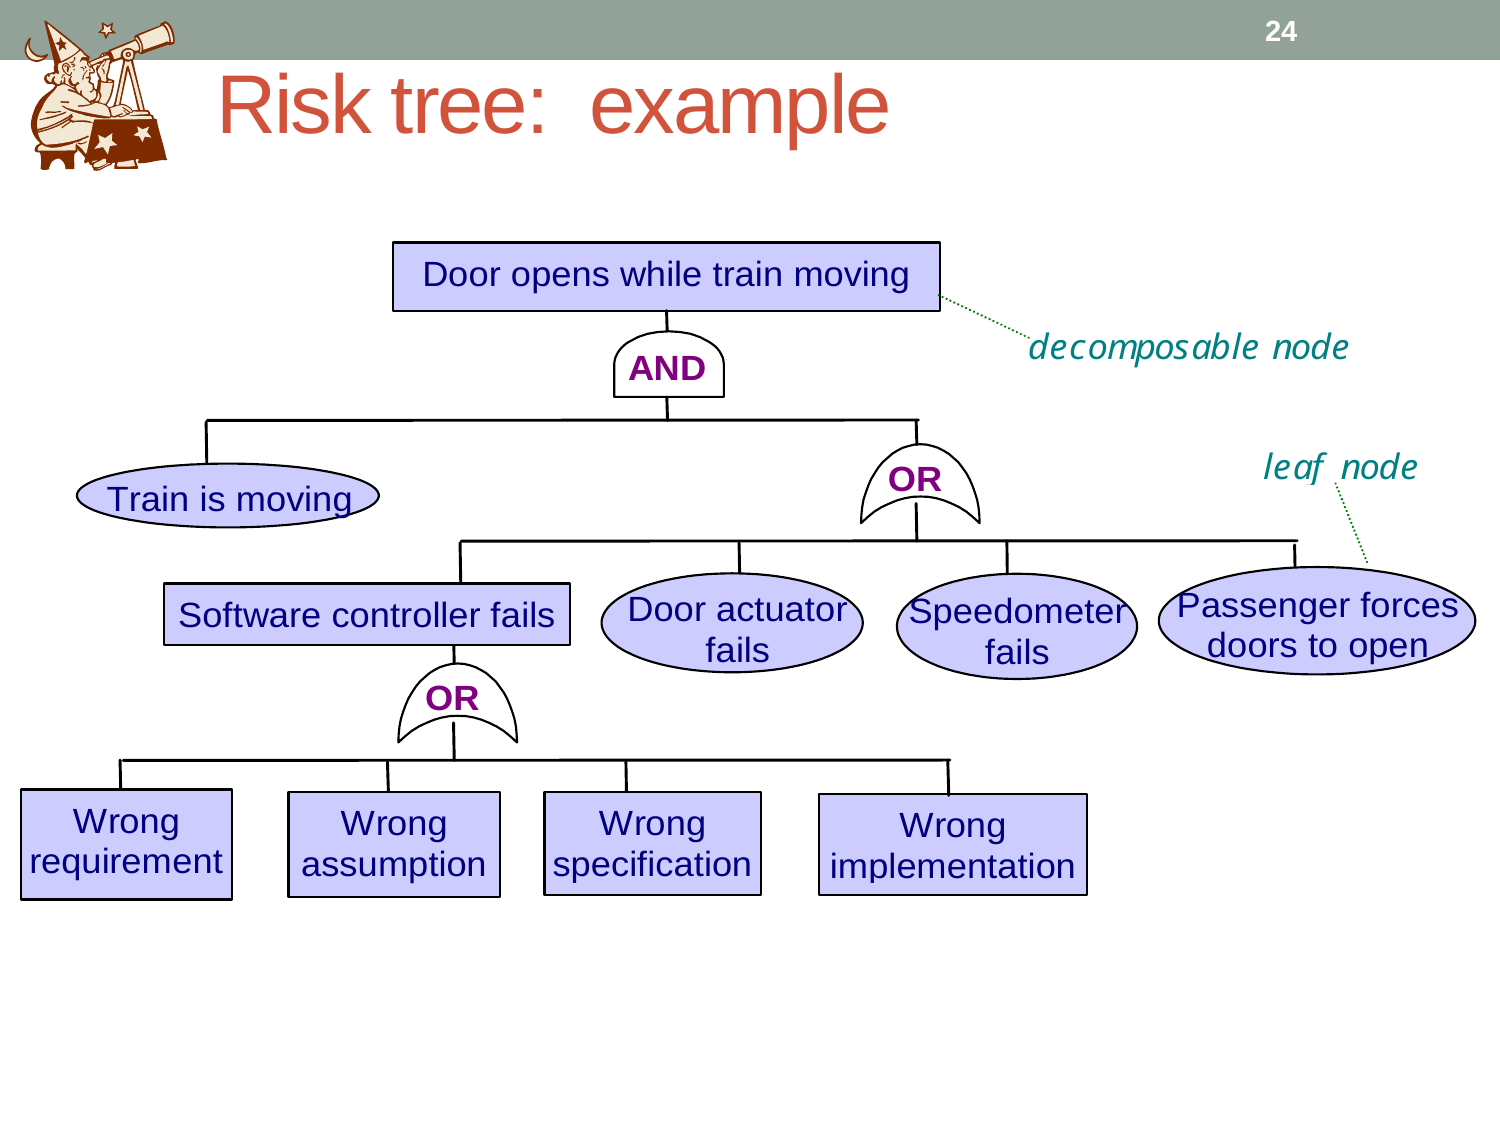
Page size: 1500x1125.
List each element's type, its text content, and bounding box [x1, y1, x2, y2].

title Risk tree: example [201, 37, 1362, 163]
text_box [9, 235, 1500, 925]
picture [22, 19, 176, 173]
slide_number 24 [1250, 3, 1425, 57]
